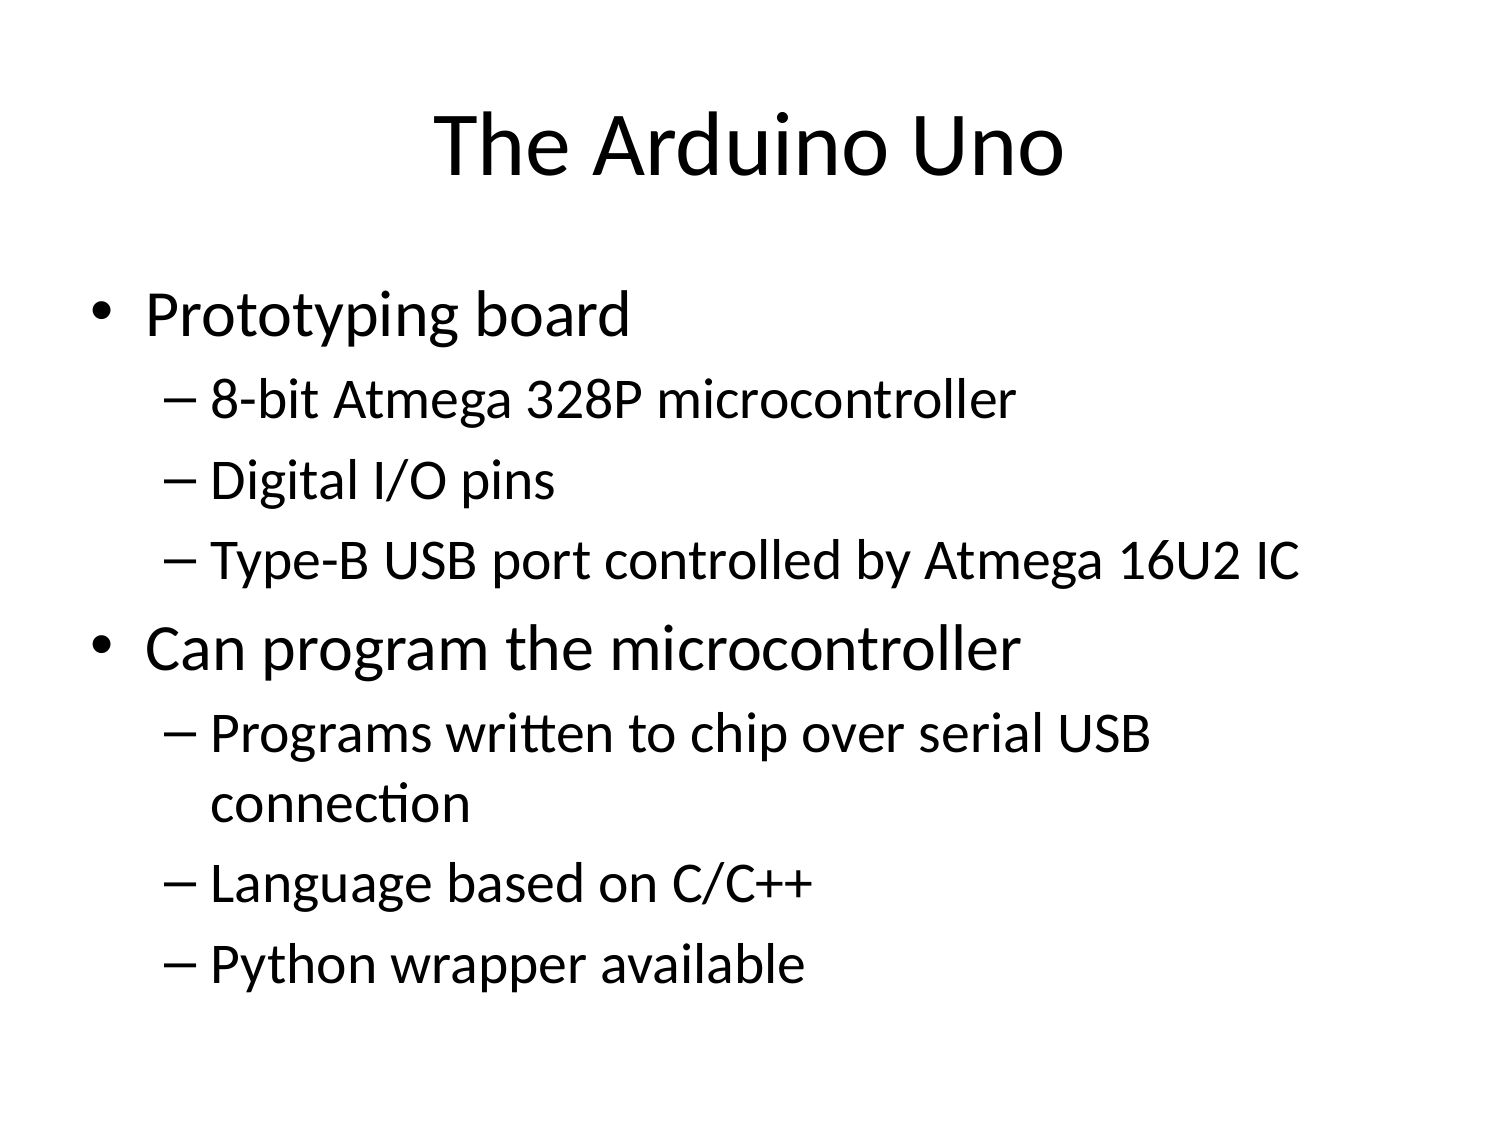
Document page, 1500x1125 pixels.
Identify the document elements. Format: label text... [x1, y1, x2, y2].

title The Arduino Uno [75, 45, 1425, 233]
list Prototyping board 8-bit Atmega 328P microcontroller Digital I/O pins Type-B USB port controlled by Atmega 16U2 IC Can program the microcontroller Programs written to chip over serial USB connection Language based on C/C++ Python wrapper available [75, 262, 1425, 1005]
